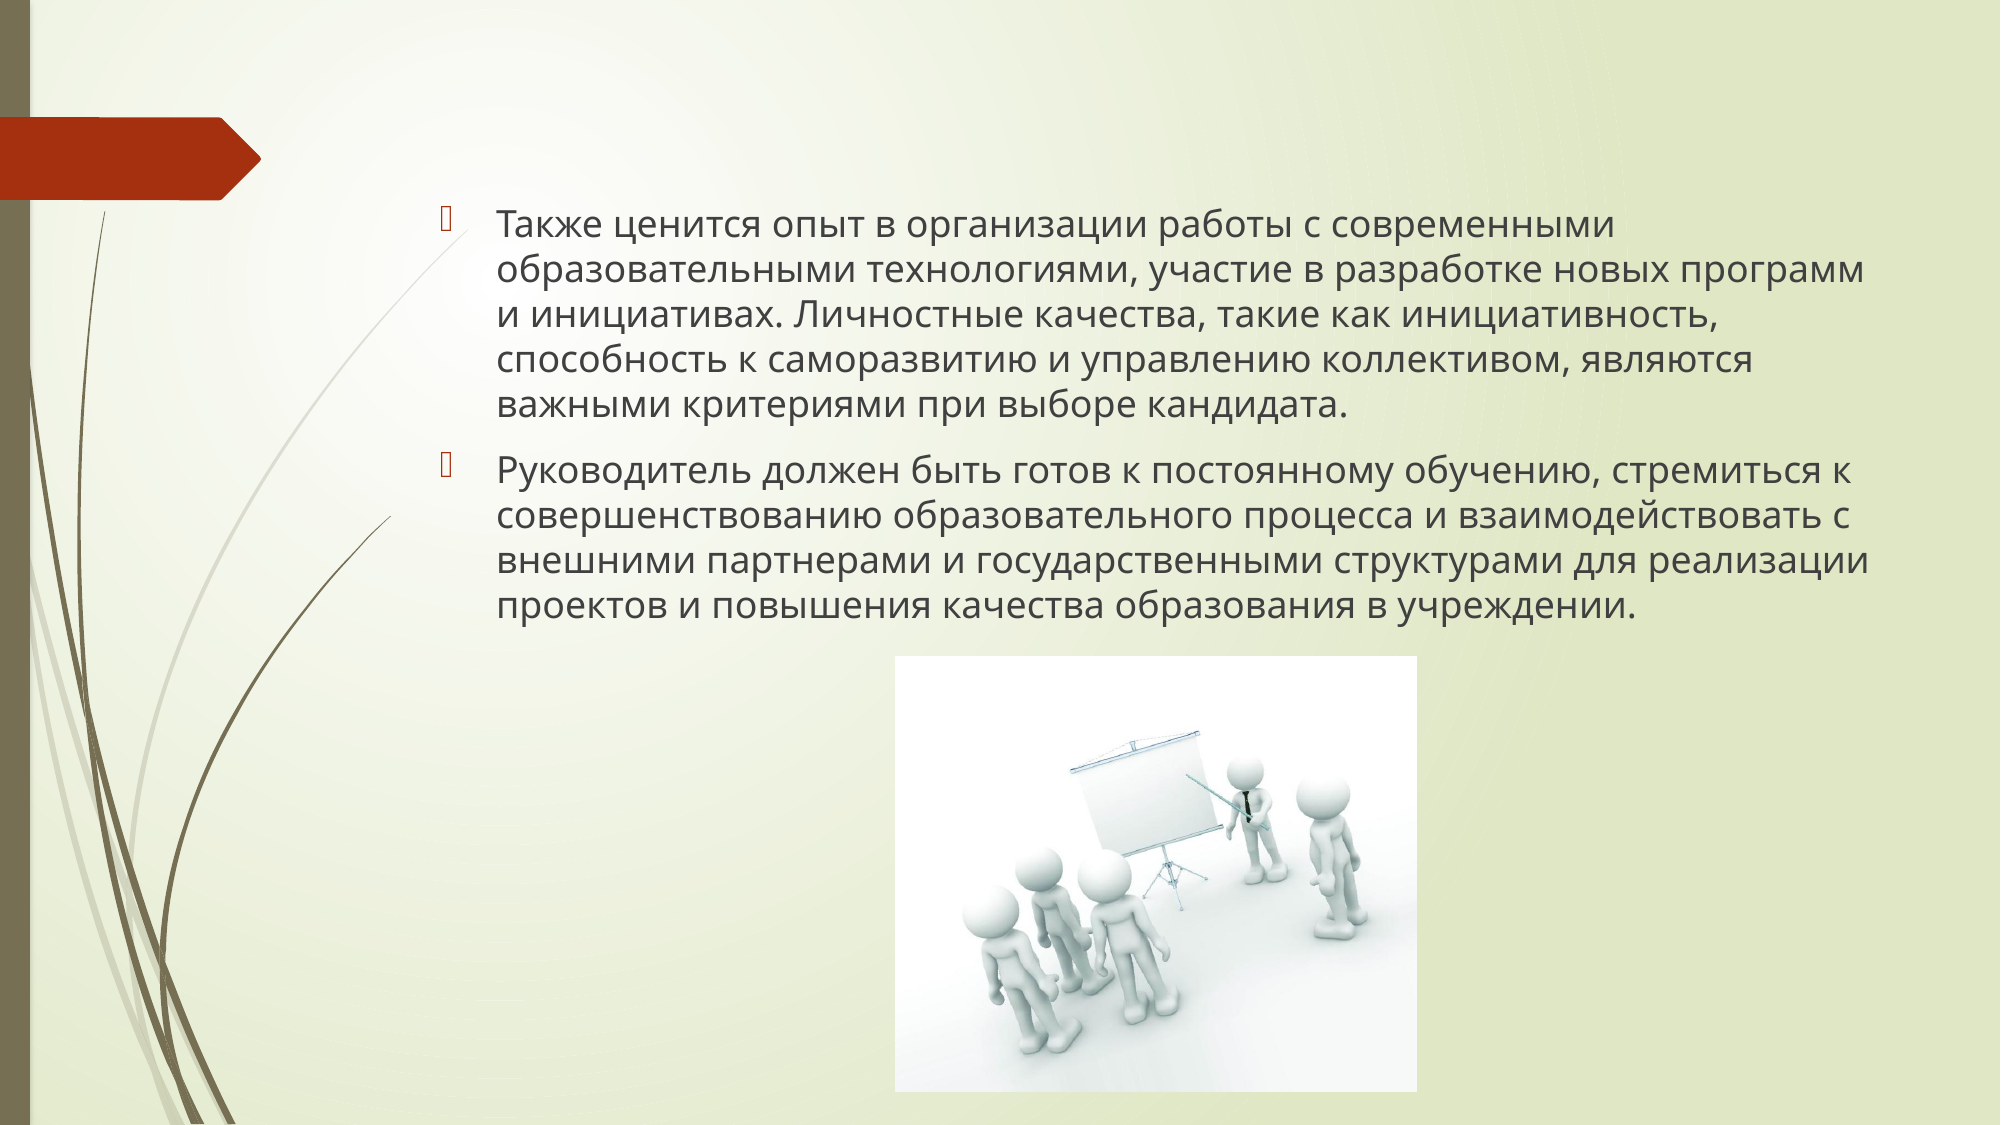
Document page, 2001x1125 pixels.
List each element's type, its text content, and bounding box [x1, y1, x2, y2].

list Также ценится опыт в организации работы с современными образовательными технологиями, участие в разработке новых программ и инициативах. Личностные качества, такие как инициативность, способность к саморазвитию и управлению коллективом, являются важными критериями при выборе кандидата. Руководитель должен быть готов к постоянному обучению, стремиться к совершенствованию образовательного процесса и взаимодействовать с внешними партнерами и государственными структурами для реализации проектов и повышения качества образования в учреждении. [424, 192, 1888, 813]
picture [895, 656, 1417, 1093]
